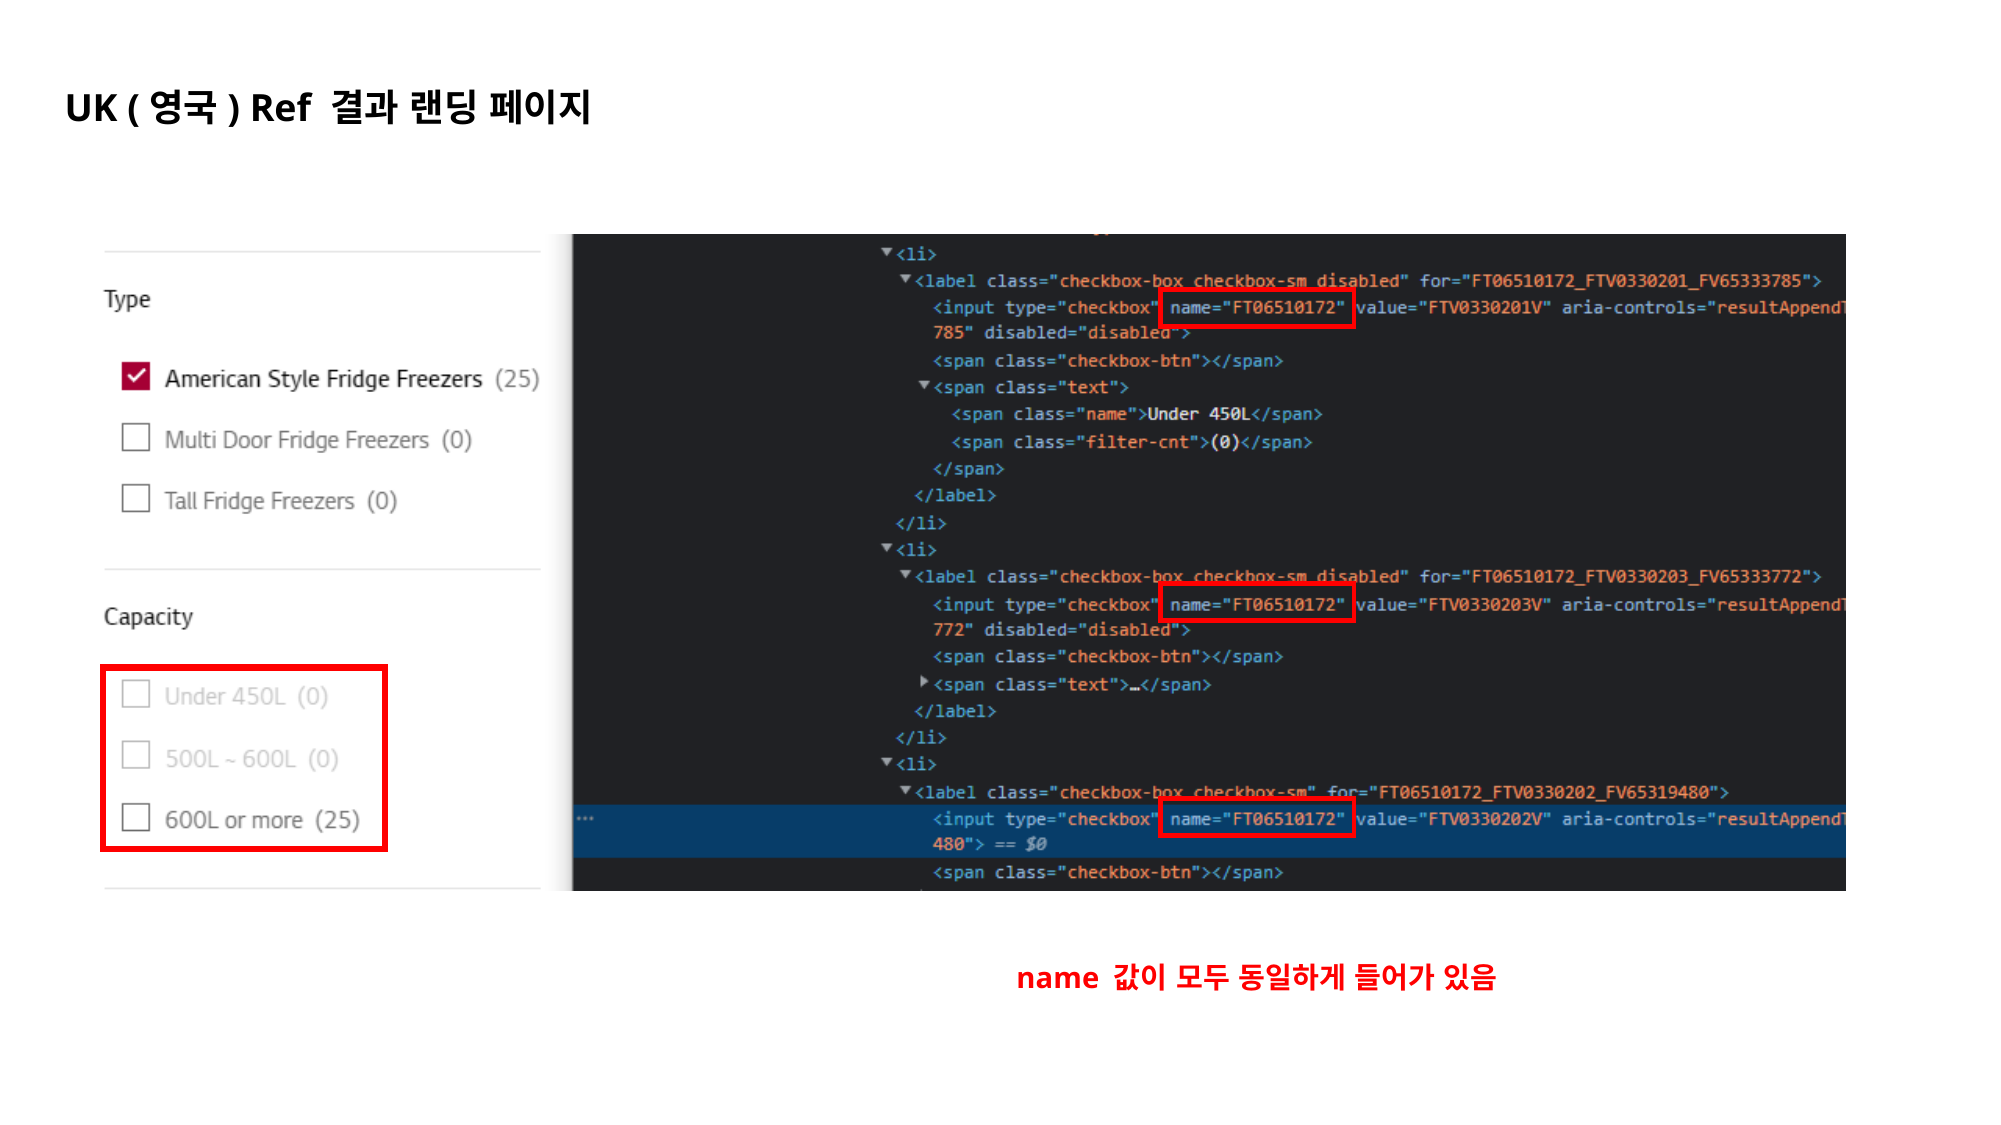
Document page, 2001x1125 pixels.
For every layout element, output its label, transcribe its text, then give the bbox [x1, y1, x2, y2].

text_box UK (영국) Ref 결과 랜딩 페이지 [49, 53, 608, 136]
picture [69, 234, 1846, 891]
text_box name 값이 모두 동일하게 들어가 있음 [1001, 934, 1513, 1002]
